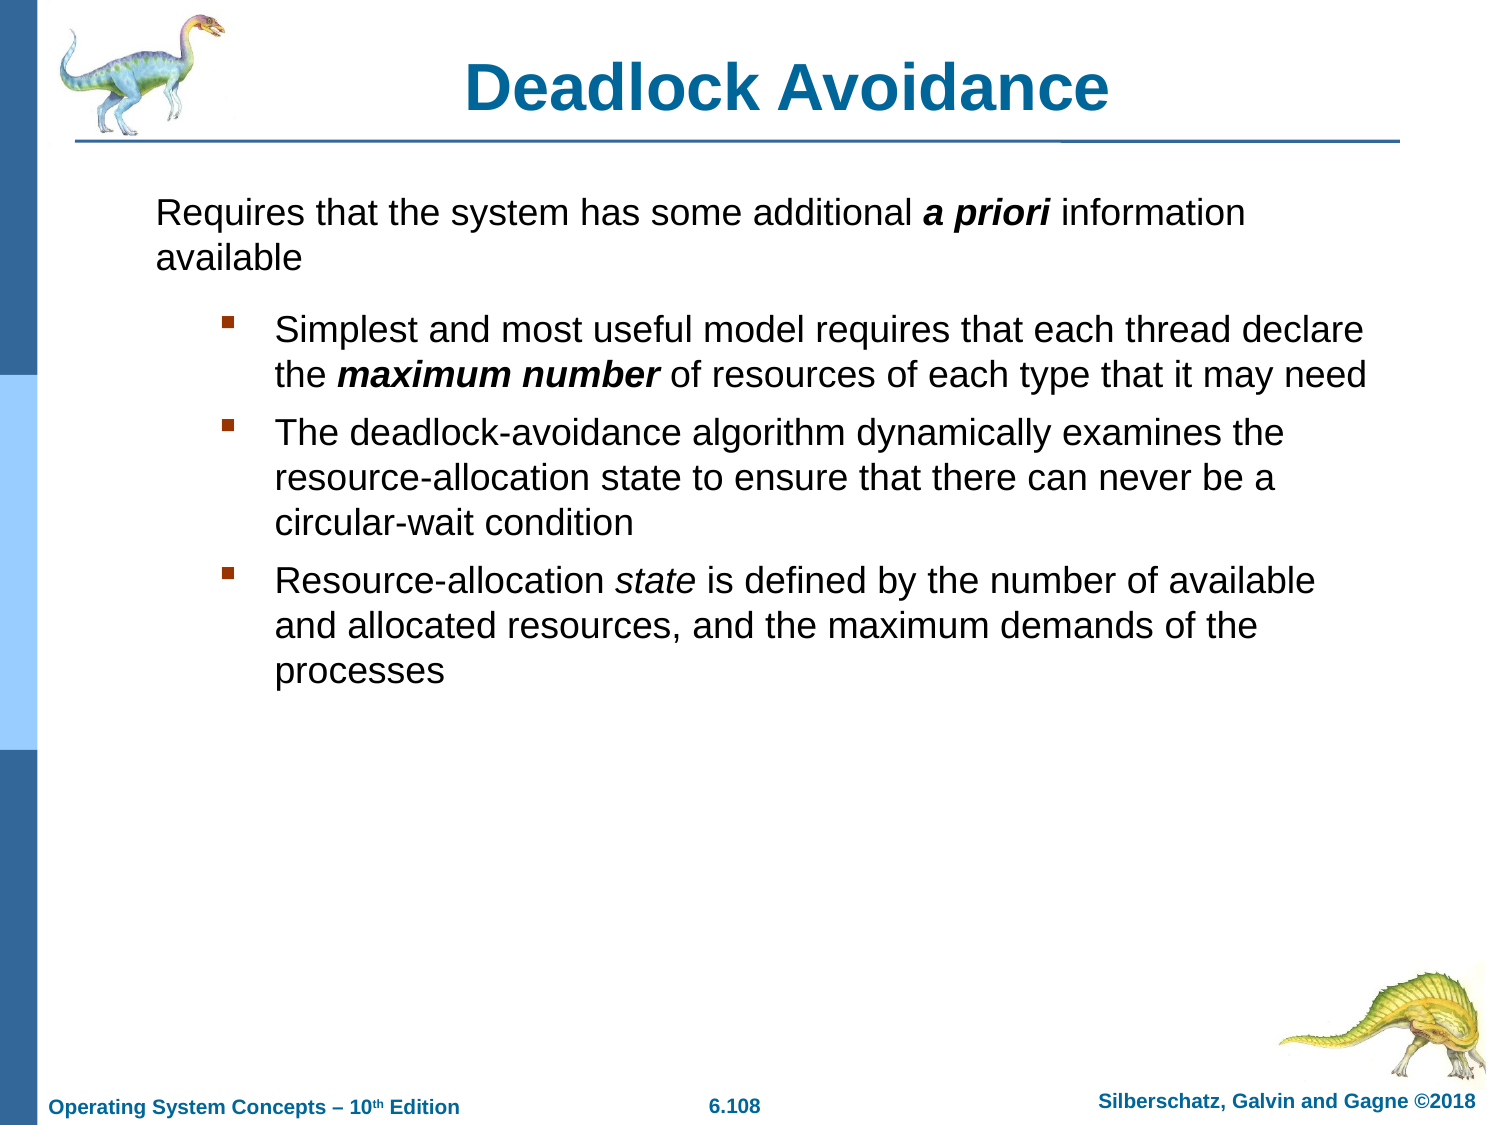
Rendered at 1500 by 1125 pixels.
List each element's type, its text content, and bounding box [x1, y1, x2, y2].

list Simplest and most useful model requires that each thread declare the maximum number of resources of each type that it may need The deadlock-avoidance algorithm dynamically examines the resource-allocation state to ensure that there can never be a circular-wait condition Resource-allocation state is defined by the number of available and allocated resources, and the maximum demands of the processes [203, 297, 1401, 919]
picture [1275, 959, 1486, 1090]
picture [46, 0, 243, 149]
text_box Requires that the system has some additional a priori information available [140, 180, 1401, 286]
title Deadlock Avoidance [151, 37, 1425, 132]
